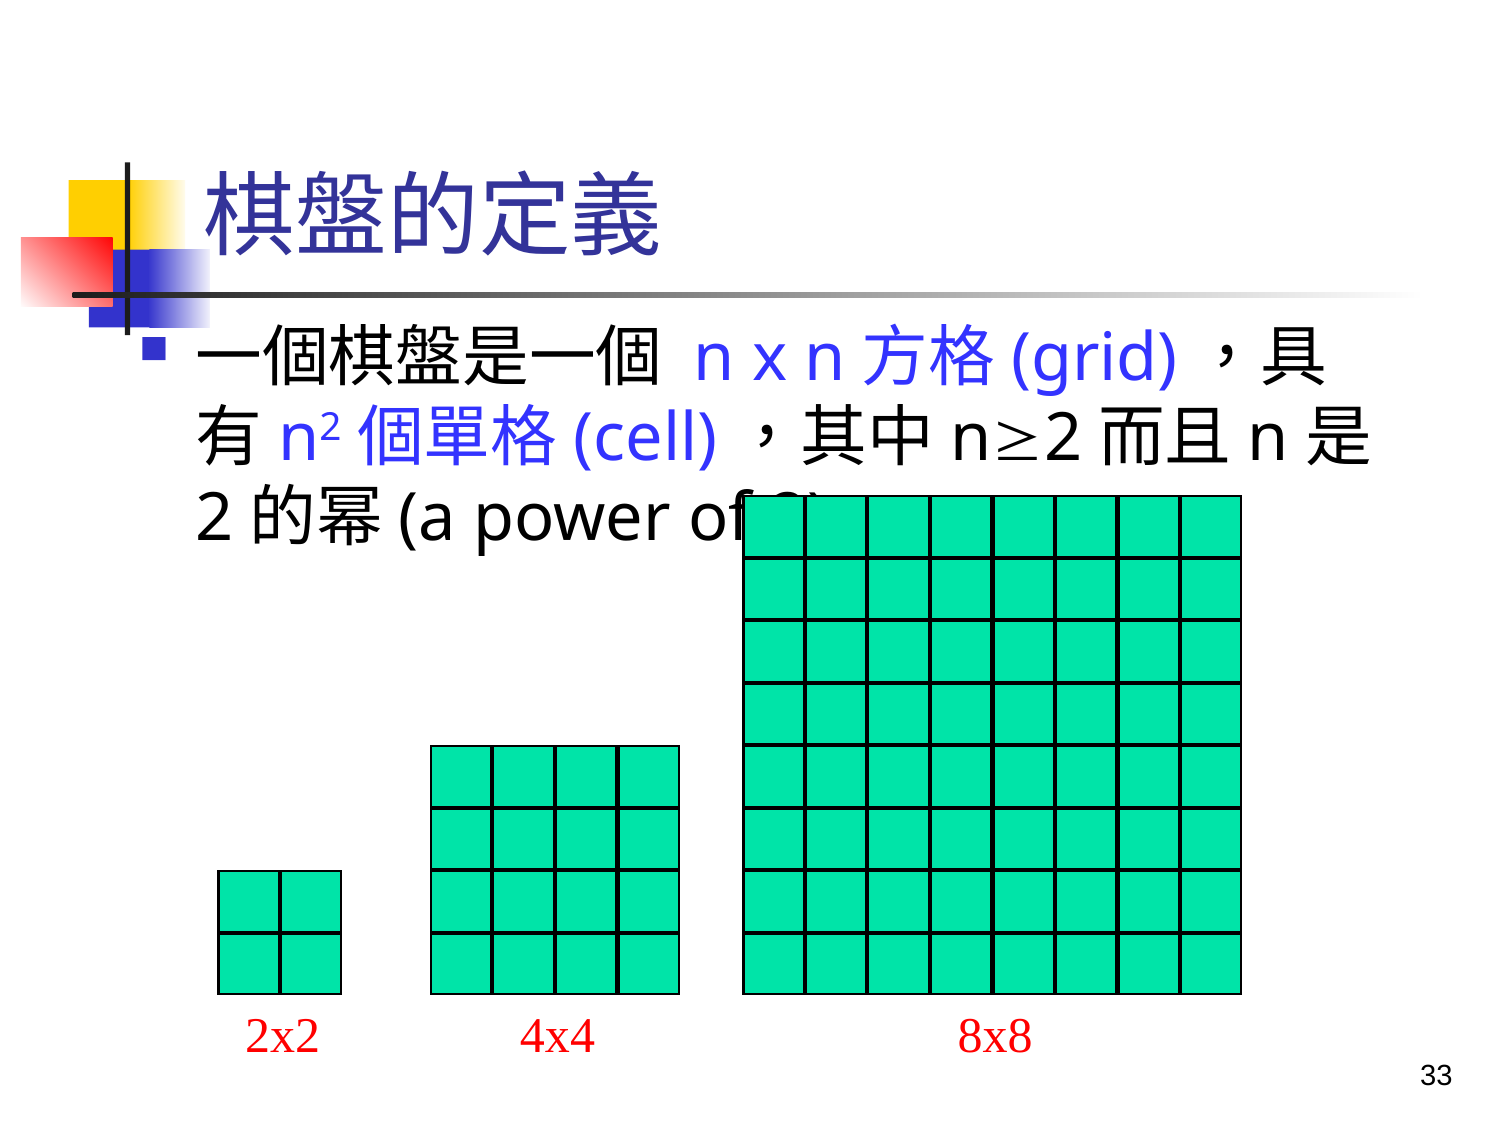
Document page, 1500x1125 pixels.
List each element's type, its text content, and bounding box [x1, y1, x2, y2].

title 棋盤的定義 [188, 35, 1468, 275]
slide_number 33 [1154, 1023, 1468, 1100]
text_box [218, 871, 356, 1071]
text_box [743, 496, 1242, 1071]
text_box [430, 746, 680, 1071]
list 一個棋盤是一個 n x n方格(grid)，具有n2個單格(cell)，其中n2而且n是2的幂(a power of 2) [123, 306, 1399, 507]
